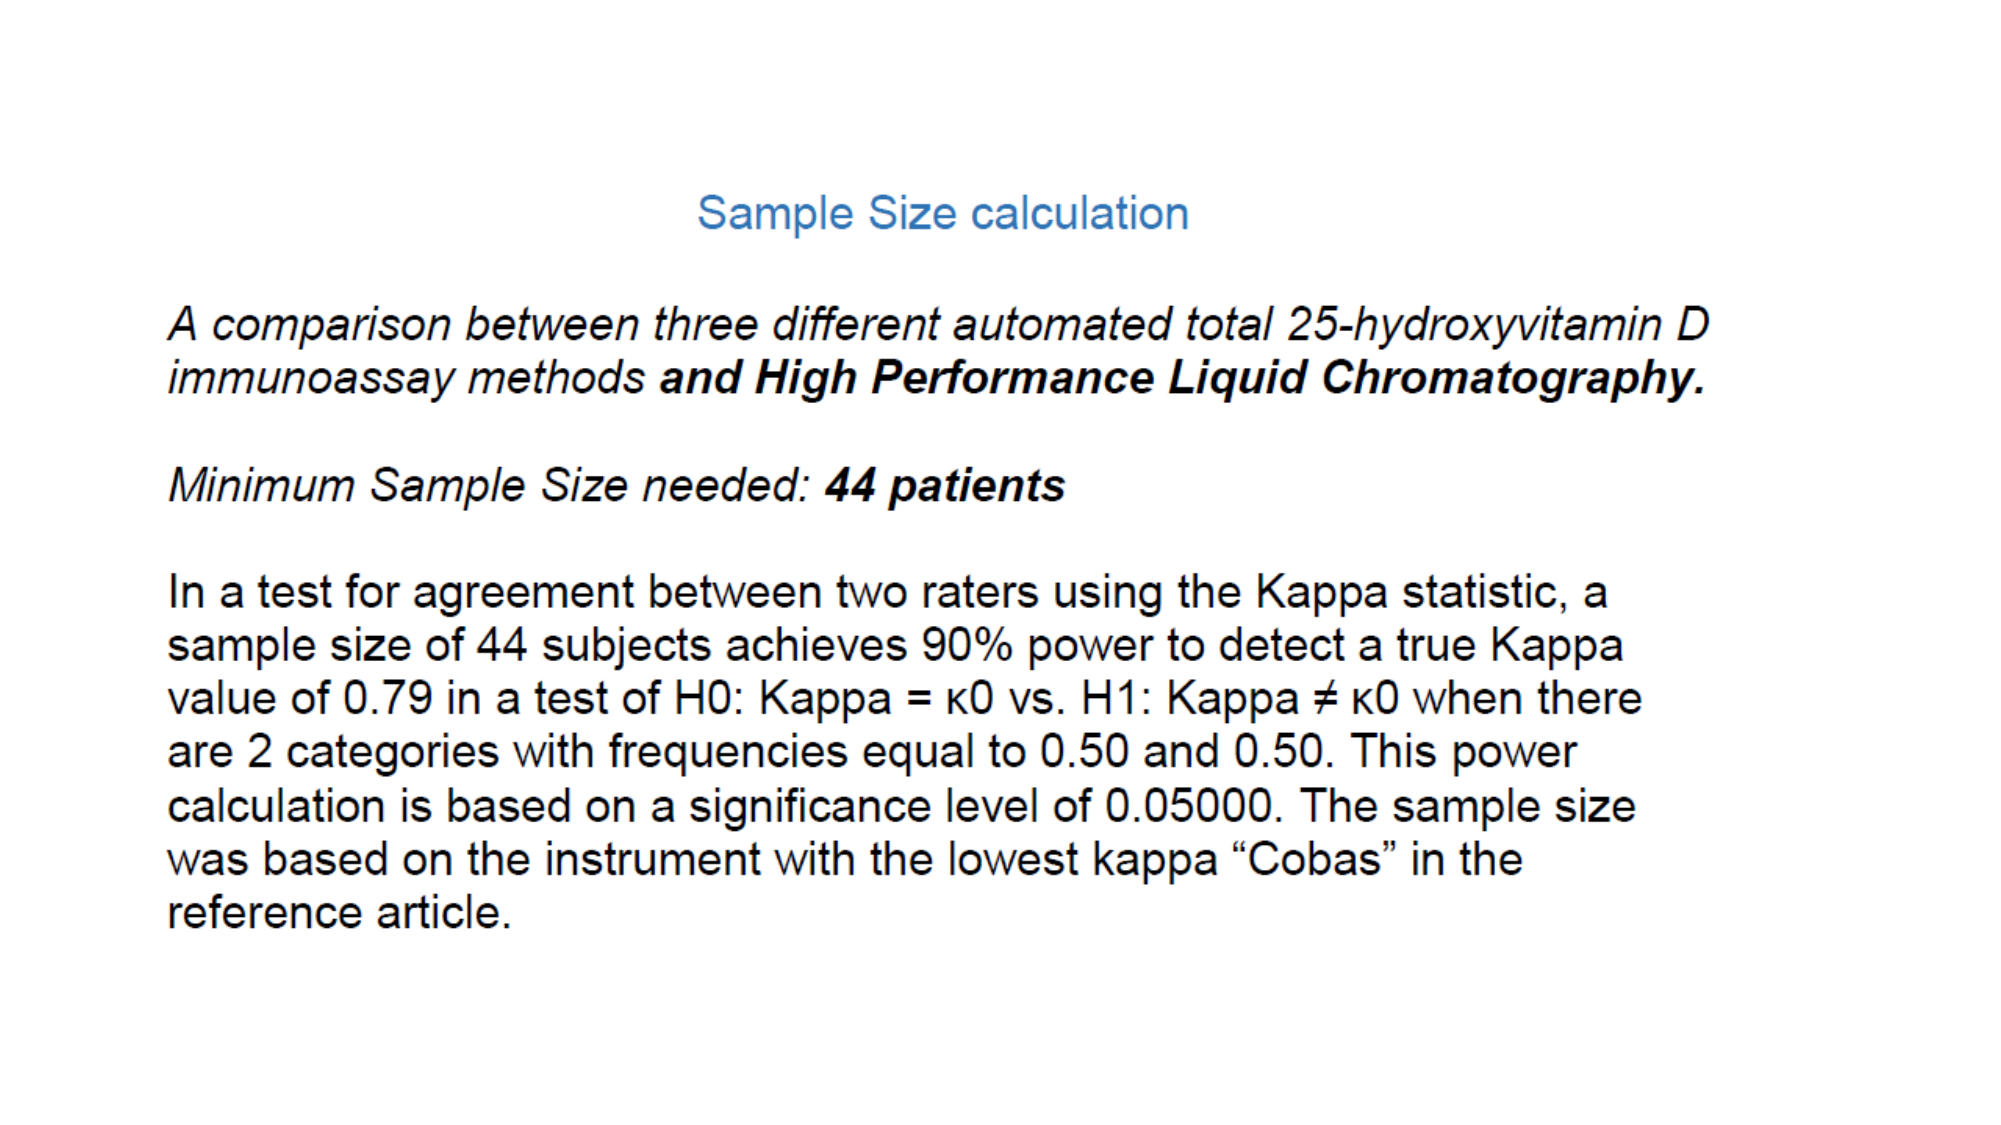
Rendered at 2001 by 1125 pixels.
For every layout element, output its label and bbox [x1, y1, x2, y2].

picture [125, 159, 1875, 966]
